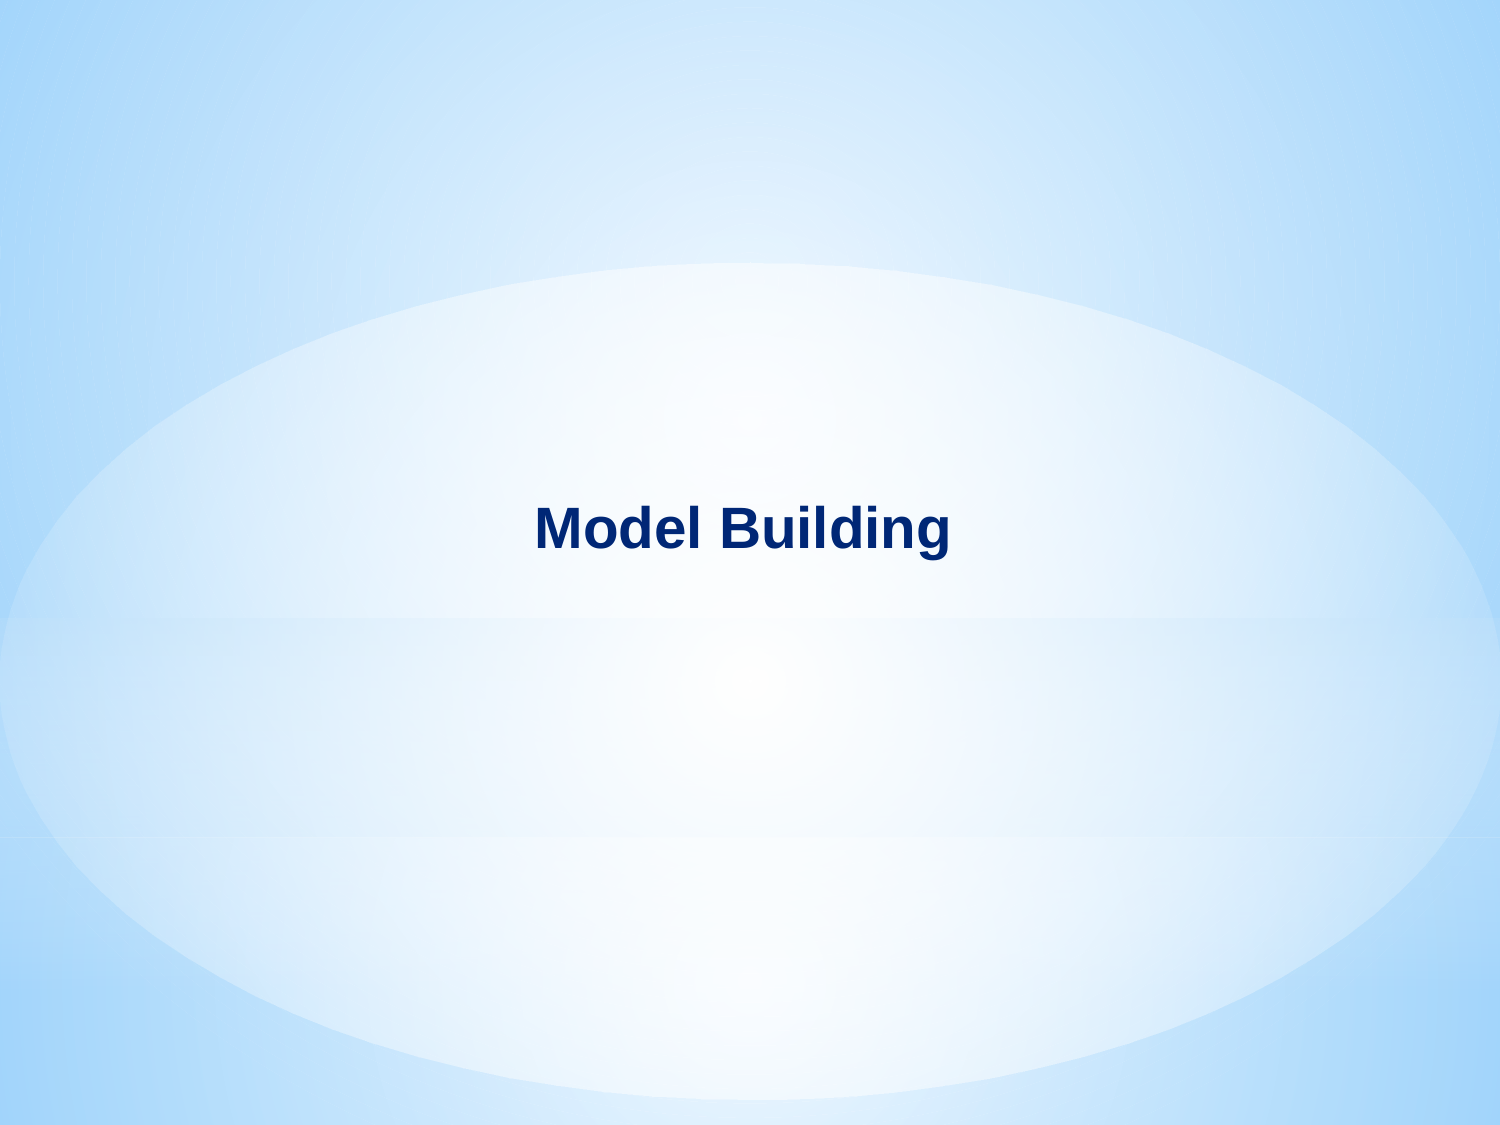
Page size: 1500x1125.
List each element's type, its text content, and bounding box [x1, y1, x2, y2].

text_box Model Building [520, 482, 1058, 568]
